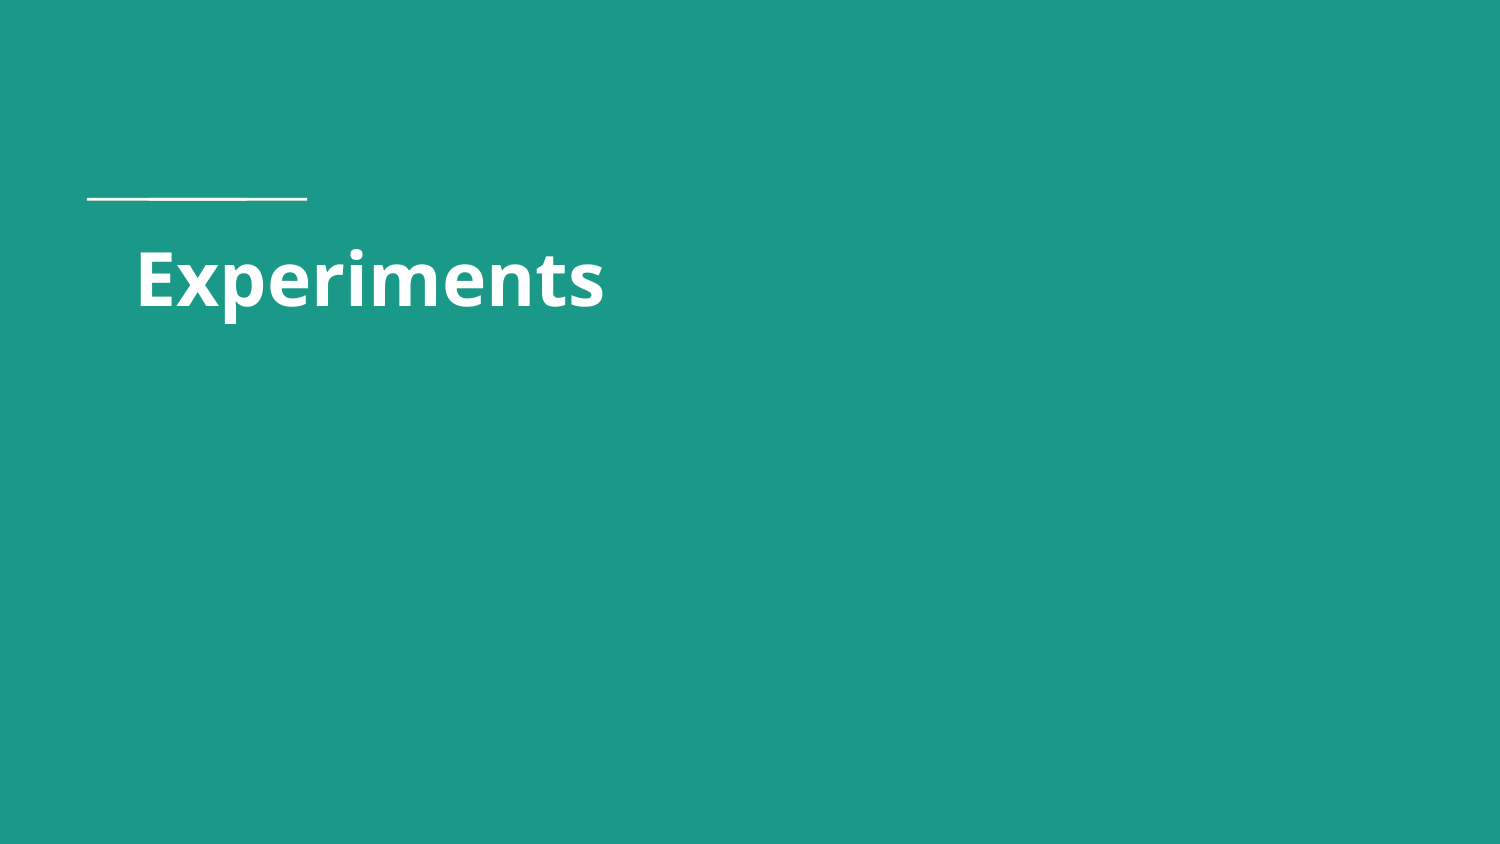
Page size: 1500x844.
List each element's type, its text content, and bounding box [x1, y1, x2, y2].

title Experiments [119, 216, 1381, 466]
